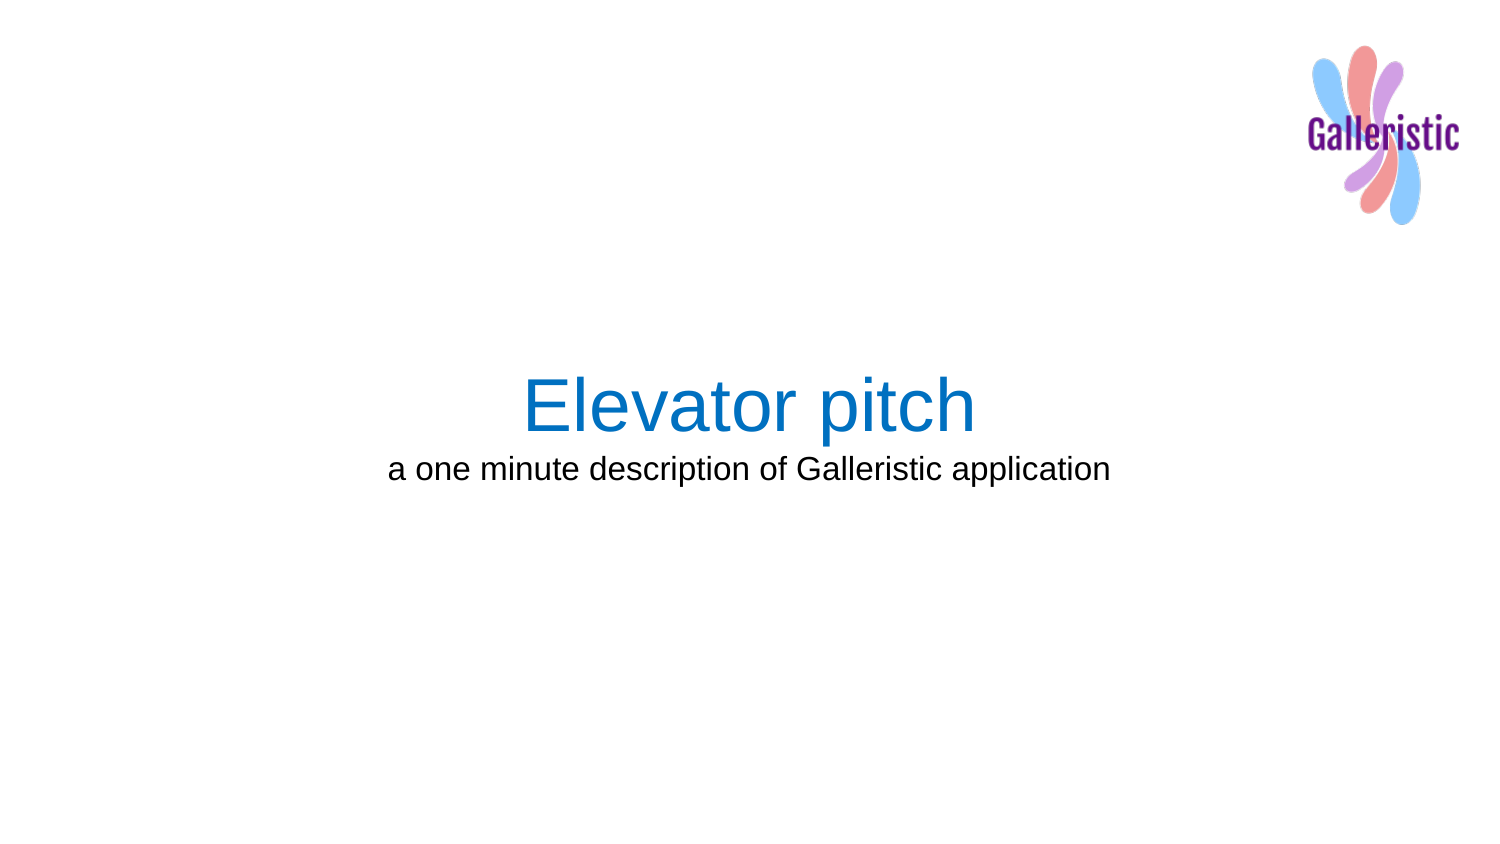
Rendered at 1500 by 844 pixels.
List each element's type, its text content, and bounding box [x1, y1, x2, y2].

title Elevator pitch a one minute description of Galleristic application [51, 352, 1449, 491]
picture [1281, 34, 1485, 237]
